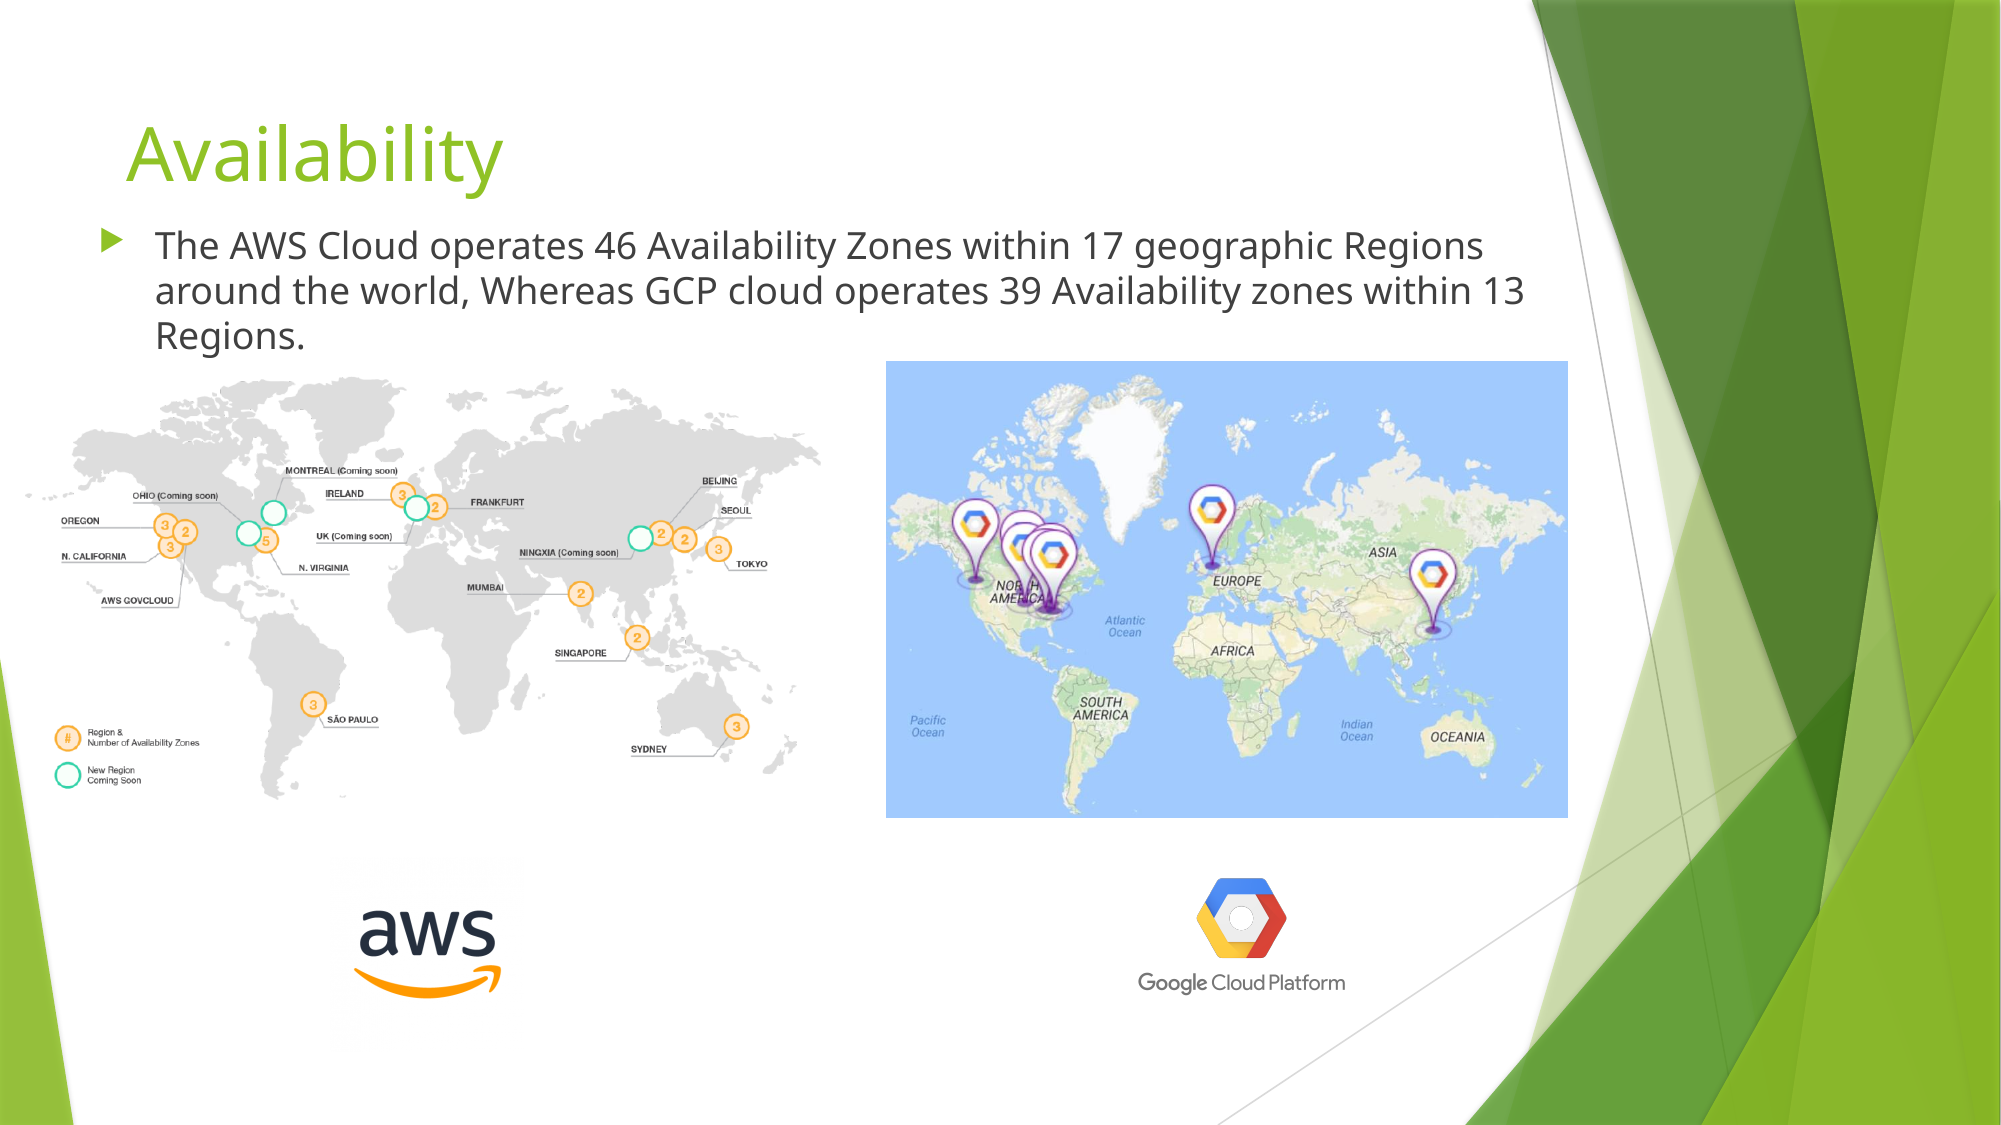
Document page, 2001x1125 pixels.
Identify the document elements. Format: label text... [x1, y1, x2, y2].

list The AWS Cloud operates 46 Availability Zones within 17 geographic Regions around the world, Whereas GCP cloud operates 39 Availability zones within 13 Regions. [83, 82, 1568, 1066]
picture [885, 360, 1568, 819]
picture [1117, 857, 1367, 1012]
picture [17, 357, 837, 822]
title Availability [111, 99, 1522, 223]
picture [329, 857, 525, 1053]
